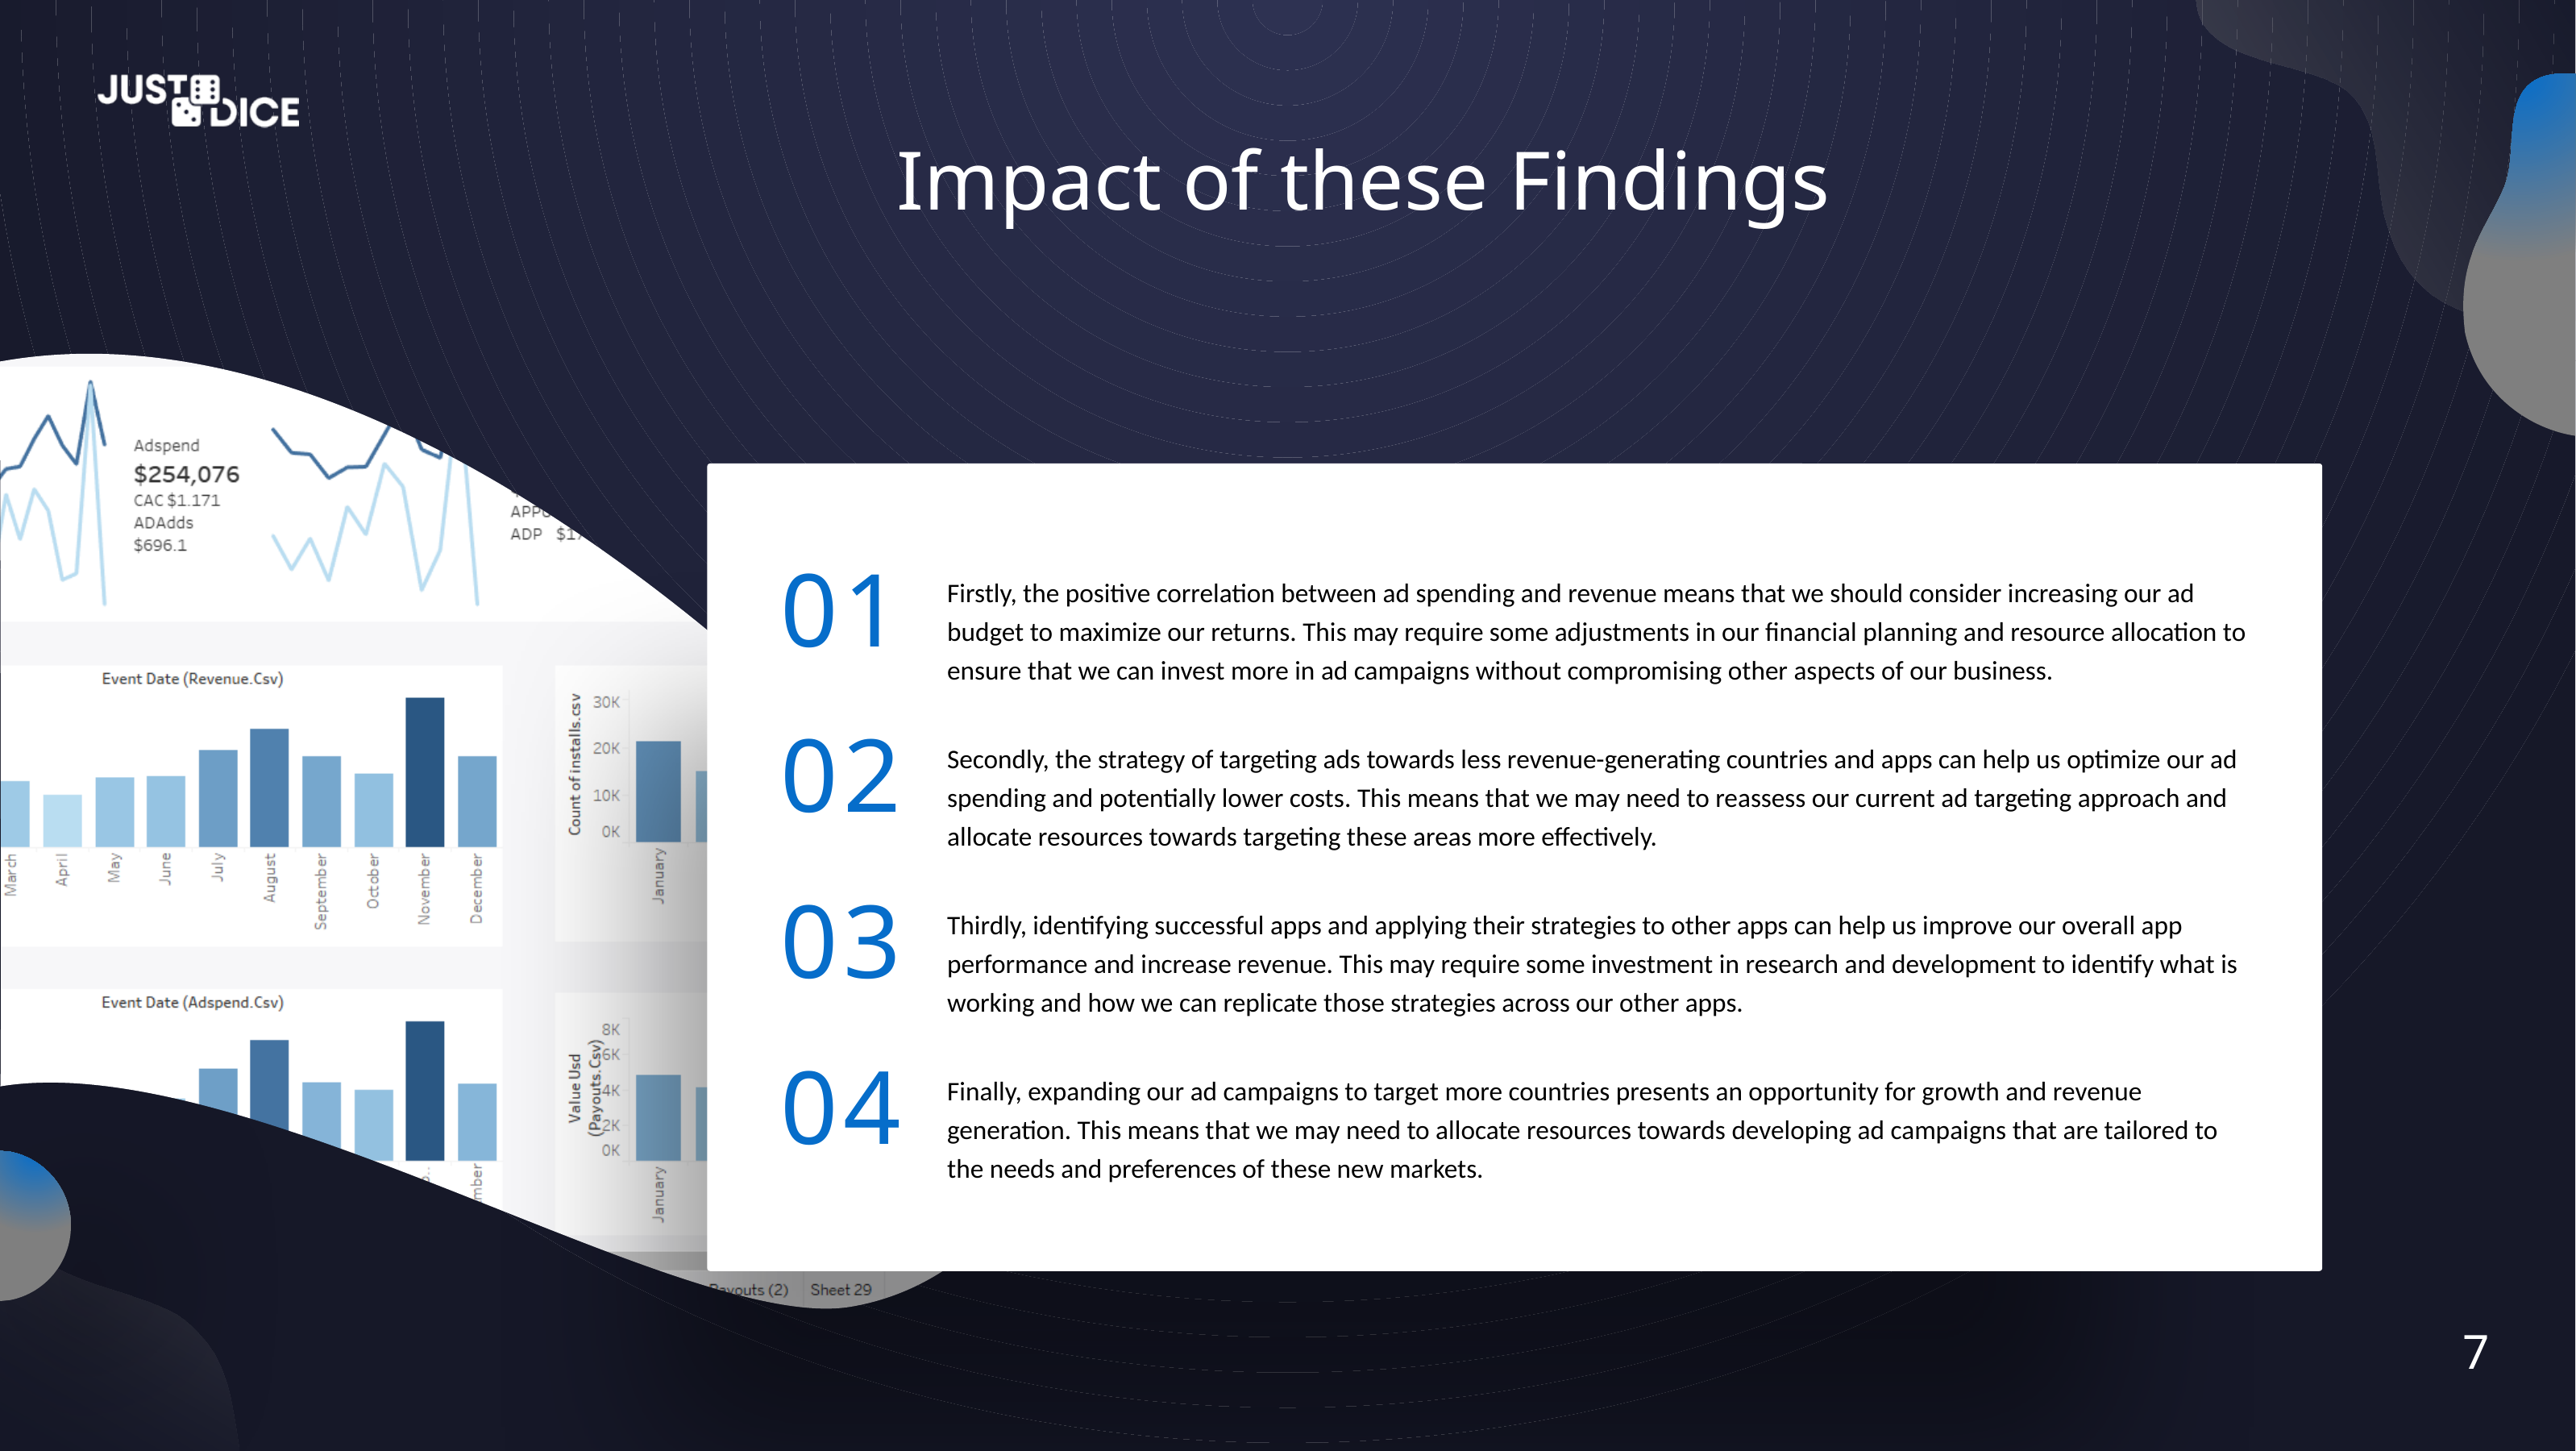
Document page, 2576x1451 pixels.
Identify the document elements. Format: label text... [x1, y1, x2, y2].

text_box Finally, expanding our ad campaigns to target more countries presents an opportunity for growth and revenue generation. This means that we may need to allocate resources towards developing ad campaigns that are tailored to the needs and preferences of these new markets. [1053, 1061, 2265, 1190]
text_box Impact of these Findings [707, 134, 2021, 260]
picture [98, 73, 299, 128]
picture [0, 353, 1053, 1309]
text_box Firstly, the positive correlation between ad spending and revenue means that we should consider increasing our ad budget to maximize our returns. This may require some adjustments in our financial planning and resource allocation to ensure that we can invest more in ad campaigns without compromising other aspects of our business. [1053, 563, 2265, 692]
text_box Secondly, the strategy of targeting ads towards less revenue-generating countries and apps can help us optimize our ad spending and potentially lower costs. This means that we may need to reassess our current ad targeting approach and allocate resources towards targeting these areas more effectively. [1053, 729, 2265, 858]
text_box Thirdly, identifying successful apps and applying their strategies to other apps can help us improve our overall app performance and increase revenue. This may require some investment in research and development to identify what is working and how we can replicate those strategies across our other apps. [1053, 895, 2265, 1024]
text_box [1053, 462, 2324, 1272]
